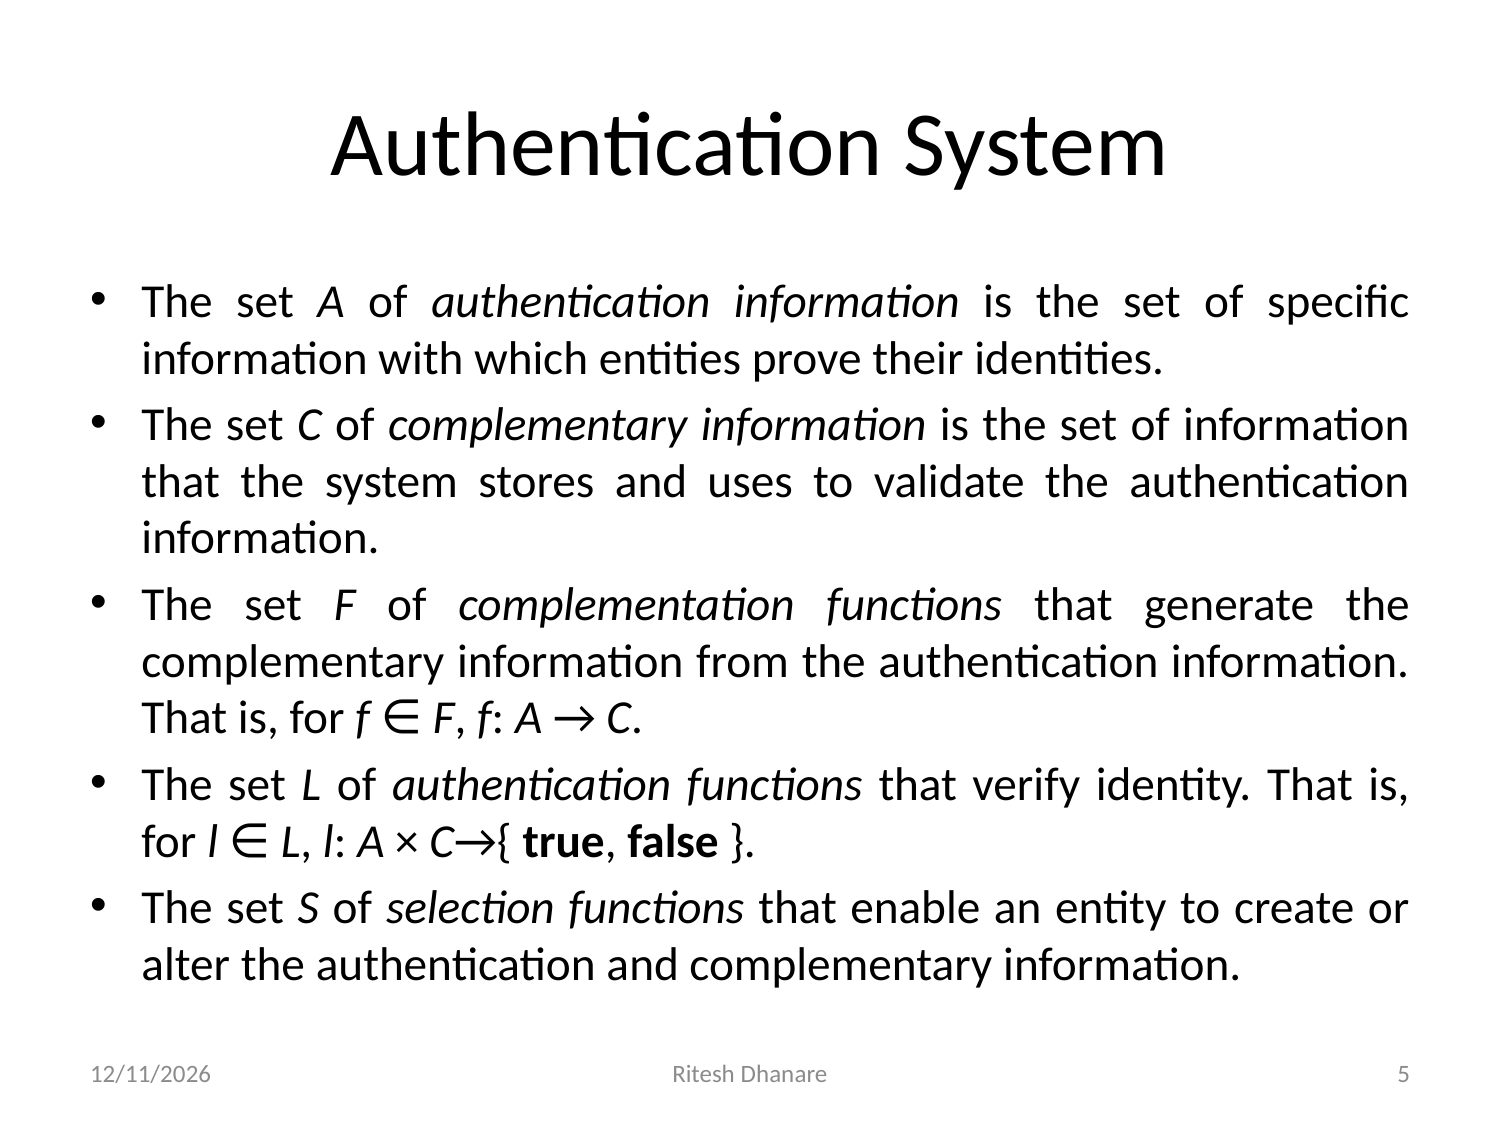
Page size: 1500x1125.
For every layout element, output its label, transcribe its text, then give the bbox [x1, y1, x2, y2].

footer Ritesh Dhanare [512, 1042, 988, 1103]
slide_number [75, 1042, 425, 1103]
title Authentication System [75, 45, 1425, 233]
slide_number 5 [1074, 1042, 1425, 1103]
list The set A of authentication information is the set of specific information with which entities prove their identities. The set C of complementary information is the set of information that the system stores and uses to validate the authentication information. The set F of complementation functions that generate the complementary information from the authentication information. That is, for f ∈ F, f: A → C. The set L of authentication functions that verify identity. That is, for l ∈ L, l: A × C→{ true, false }. The set S of selection functions that enable an entity to create or alter the authentication and complementary information. [75, 262, 1425, 1005]
